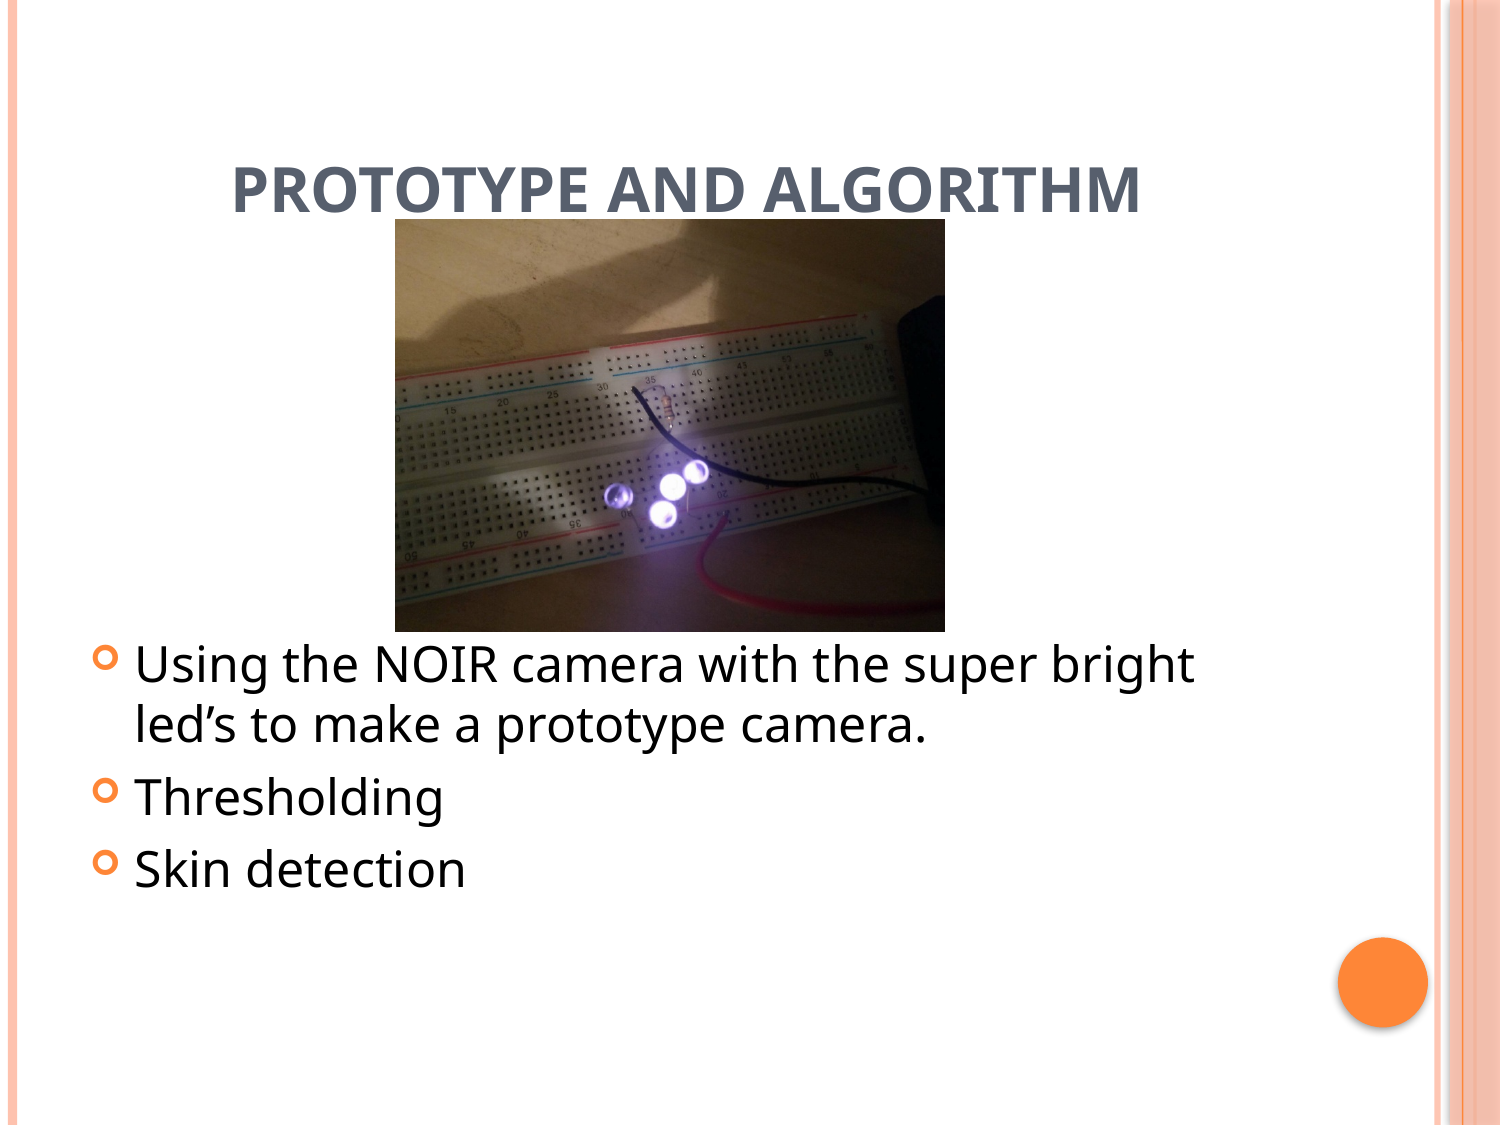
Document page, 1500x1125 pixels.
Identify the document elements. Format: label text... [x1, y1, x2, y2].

title Prototype and Algorithm [75, 45, 1300, 233]
picture [395, 219, 946, 633]
list Using the NOIR camera with the super bright led’s to make a prototype camera. Thresholding Skin detection [75, 262, 1300, 1062]
